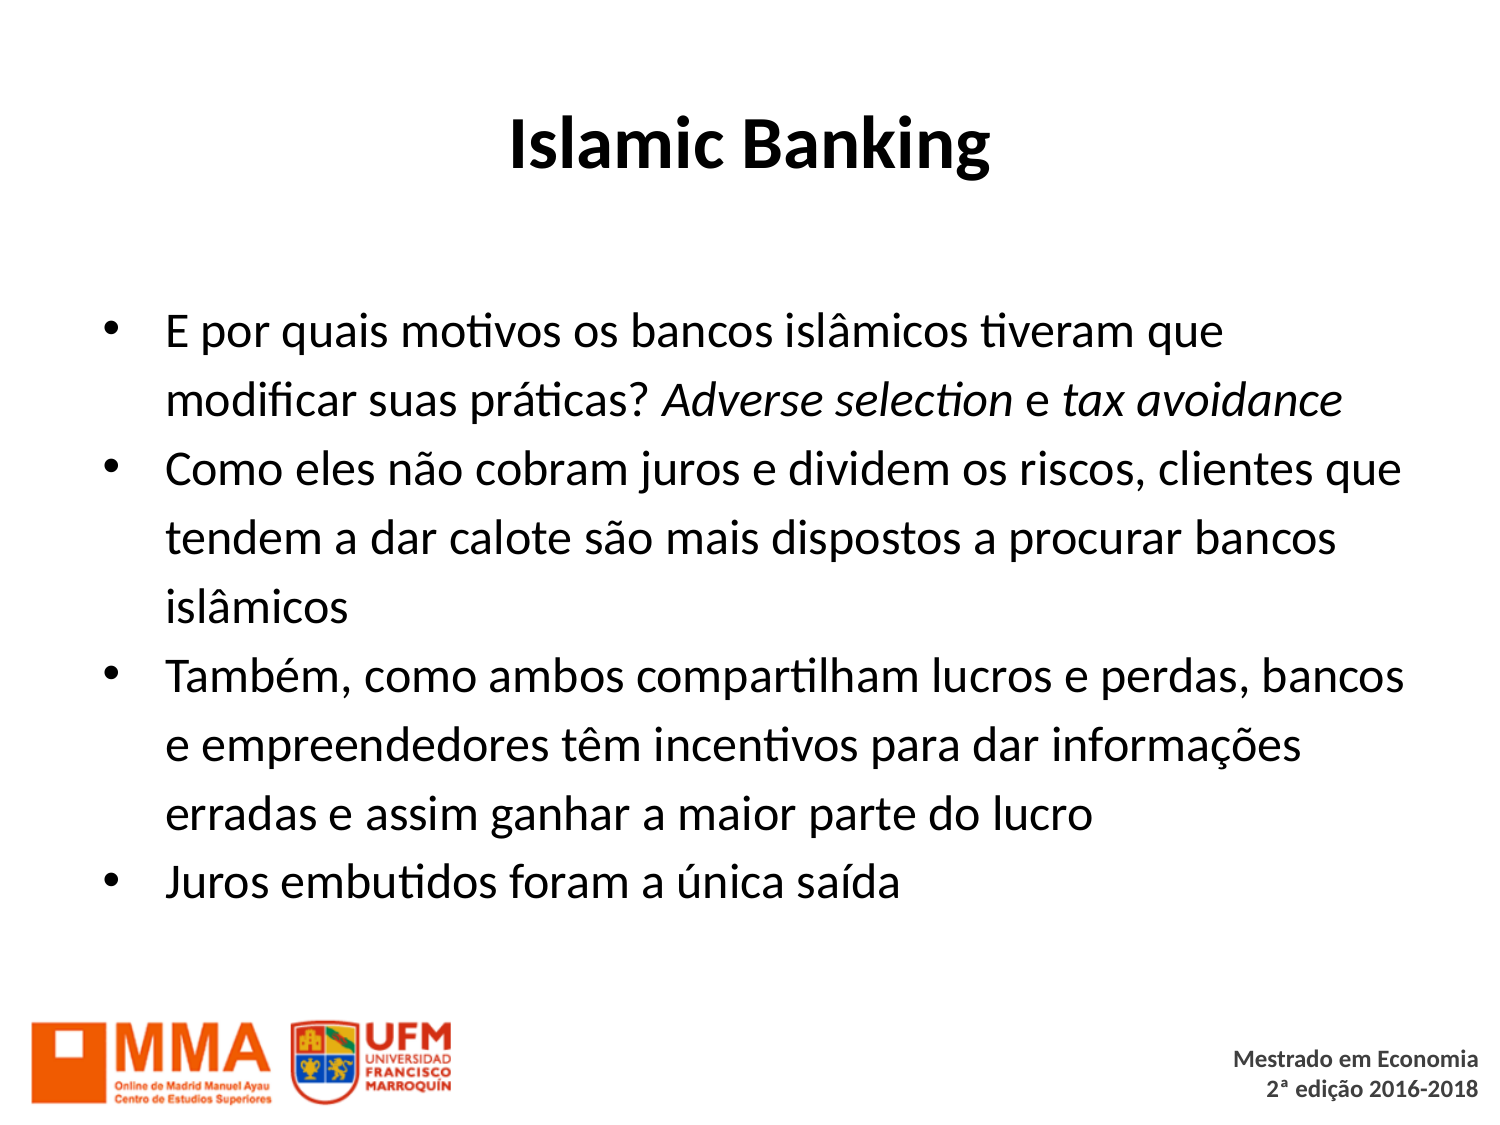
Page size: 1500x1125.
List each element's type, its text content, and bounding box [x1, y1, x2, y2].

title Islamic Banking [75, 45, 1425, 233]
picture [23, 1016, 467, 1114]
list E por quais motivos os bancos islâmicos tiveram que modificar suas práticas? Adverse selection e tax avoidance Como eles não cobram juros e dividem os riscos, clientes que tendem a dar calote são mais dispostos a procurar bancos islâmicos Também, como ambos compartilham lucros e perdas, bancos e empreendedores têm incentivos para dar informações erradas e assim ganhar a maior parte do lucro Juros embutidos foram a única saída [75, 273, 1425, 985]
